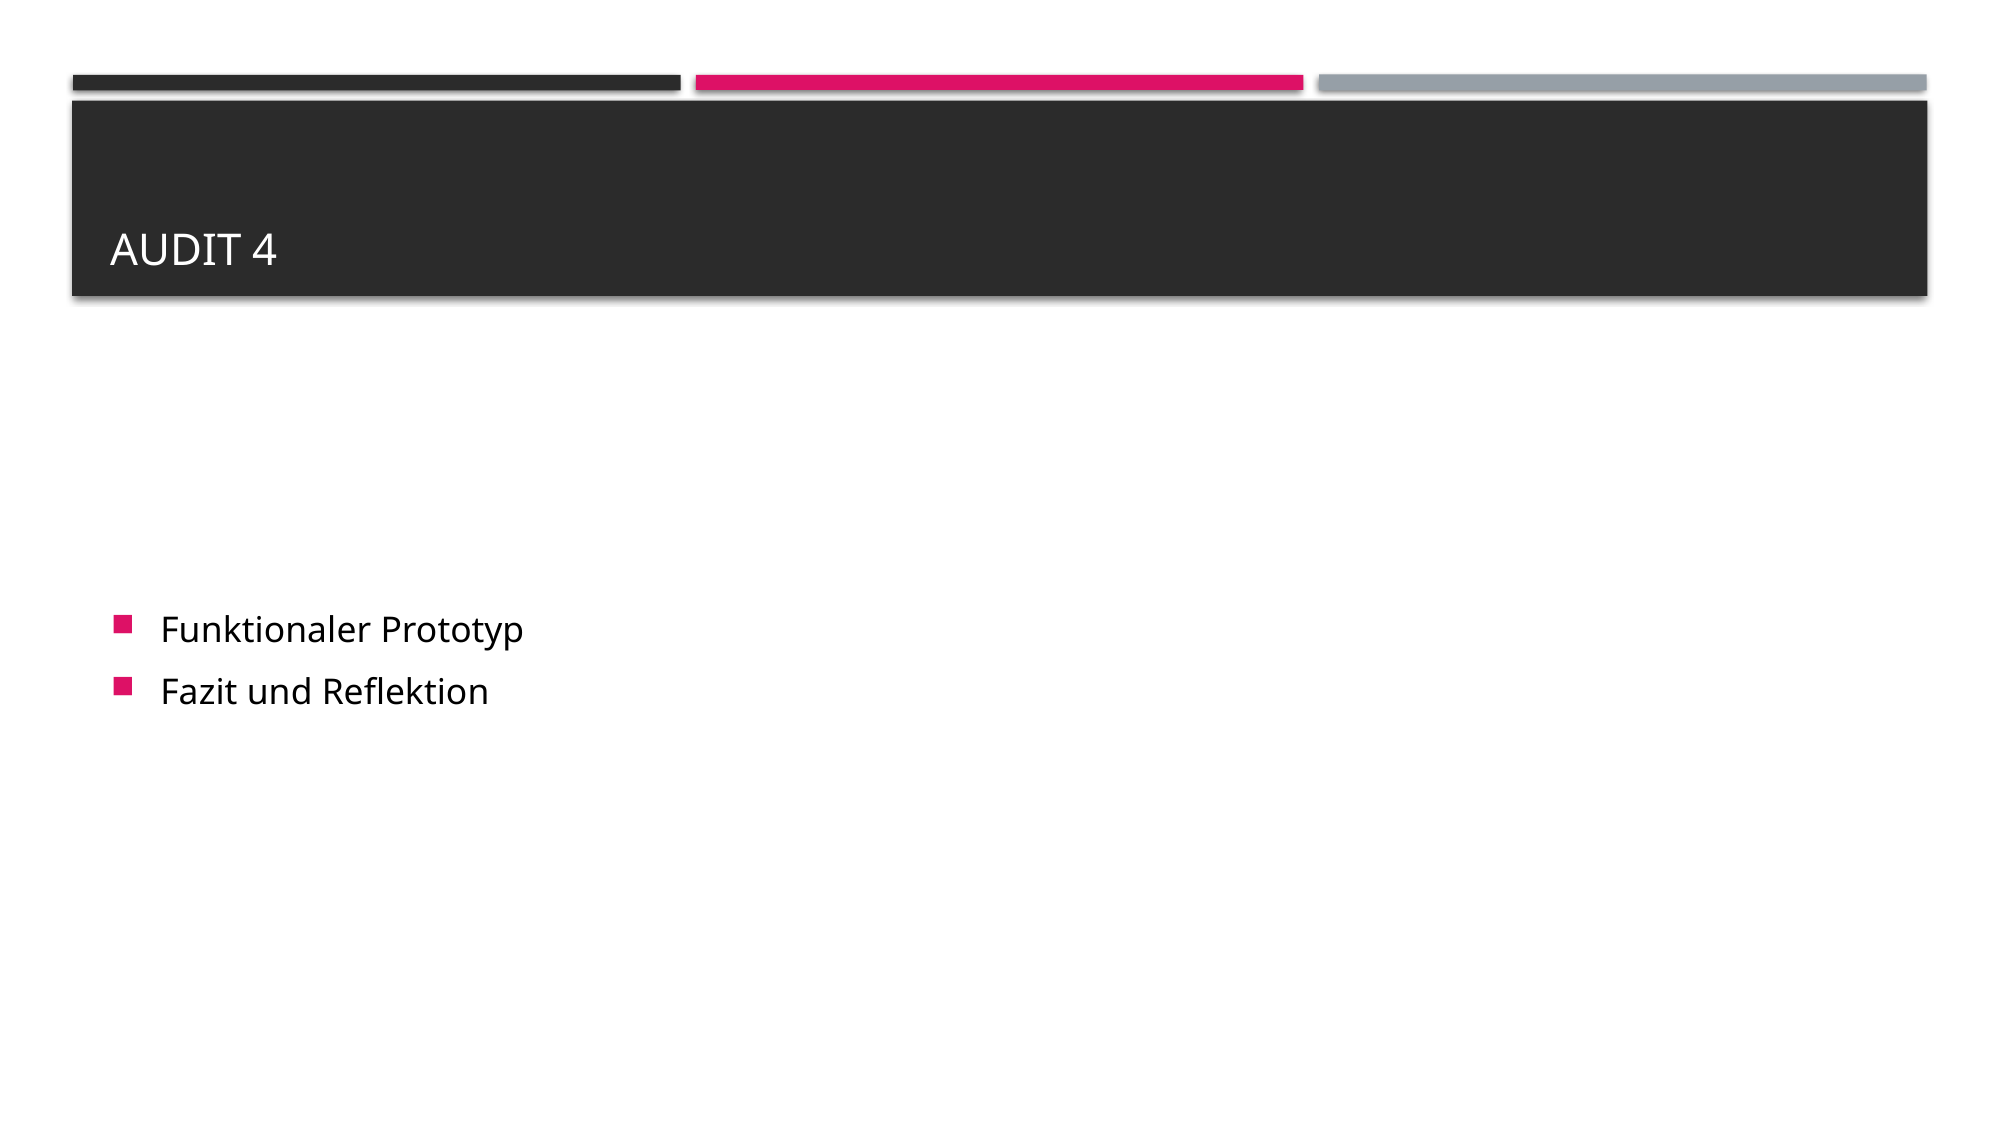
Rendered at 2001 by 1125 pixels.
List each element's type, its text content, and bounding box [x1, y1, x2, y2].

title Audit 4 [95, 115, 1905, 282]
list Funktionaler Prototyp Fazit und Reflektion [95, 357, 1905, 962]
